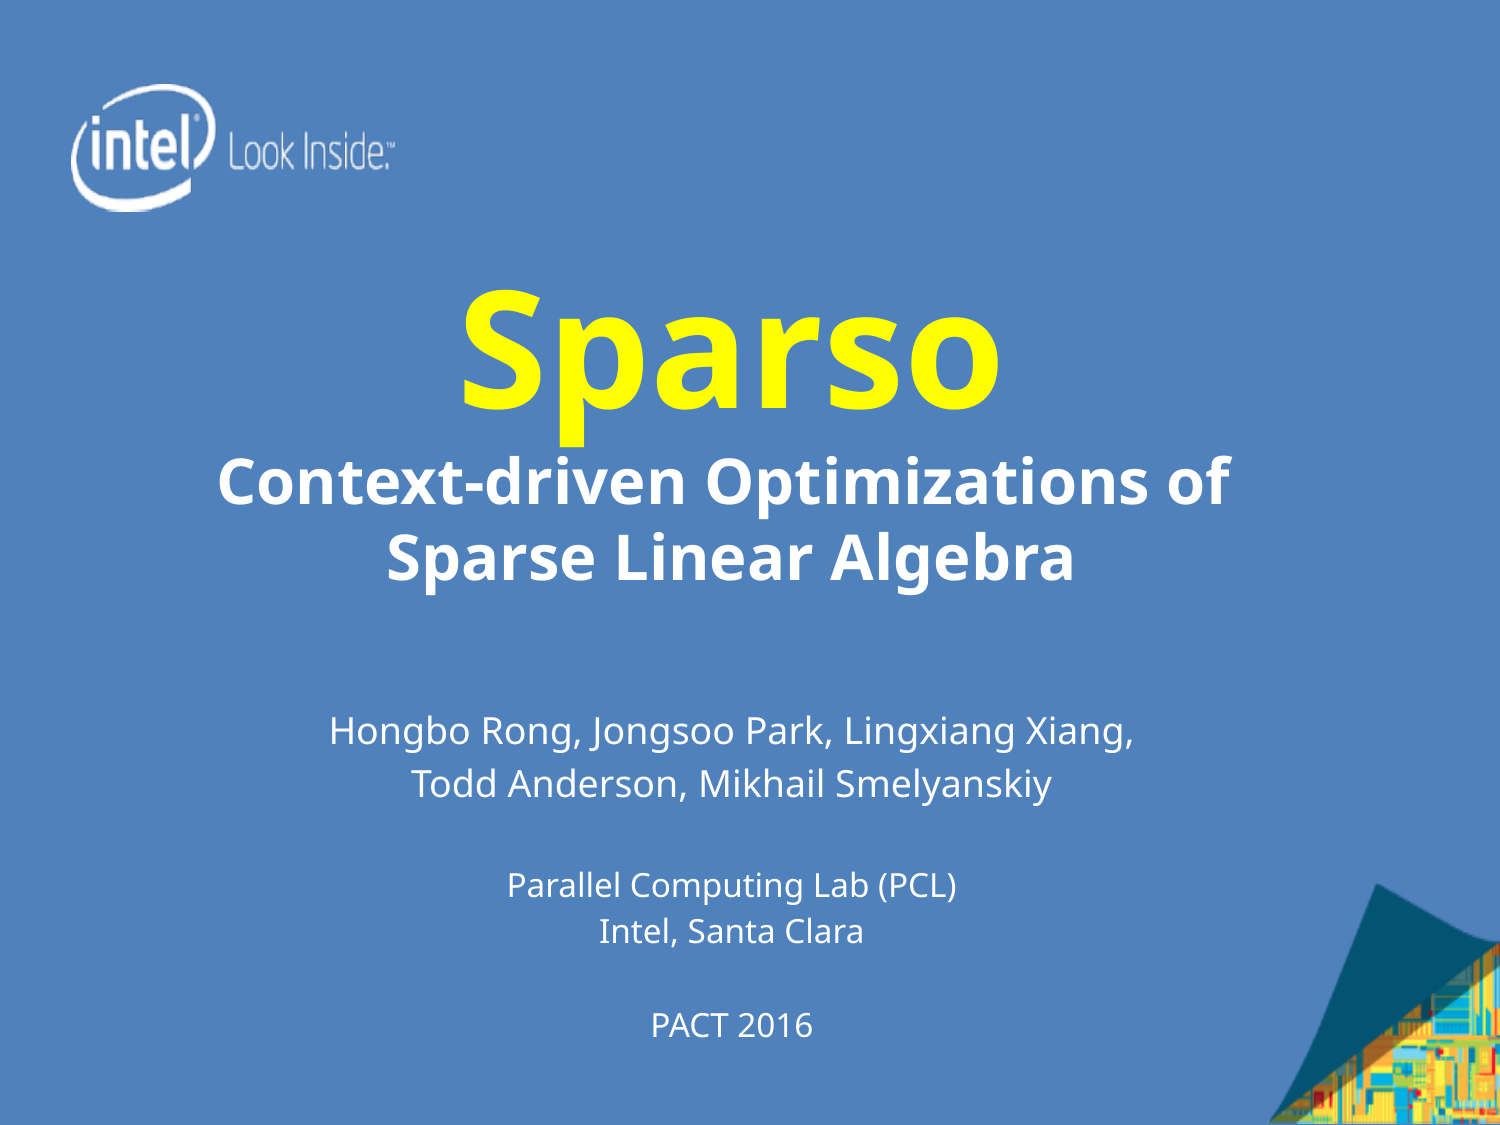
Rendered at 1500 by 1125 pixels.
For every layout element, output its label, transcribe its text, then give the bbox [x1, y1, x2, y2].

subtitle Hongbo Rong, Jongsoo Park, Lingxiang Xiang, Todd Anderson, Mikhail Smelyanskiy Parallel Computing Lab (PCL) Intel, Santa Clara PACT 2016 [107, 699, 1357, 1088]
picture [1266, 883, 1500, 1124]
picture [71, 84, 395, 212]
title Sparso Context-driven Optimizations of Sparse Linear Algebra [101, 237, 1363, 601]
